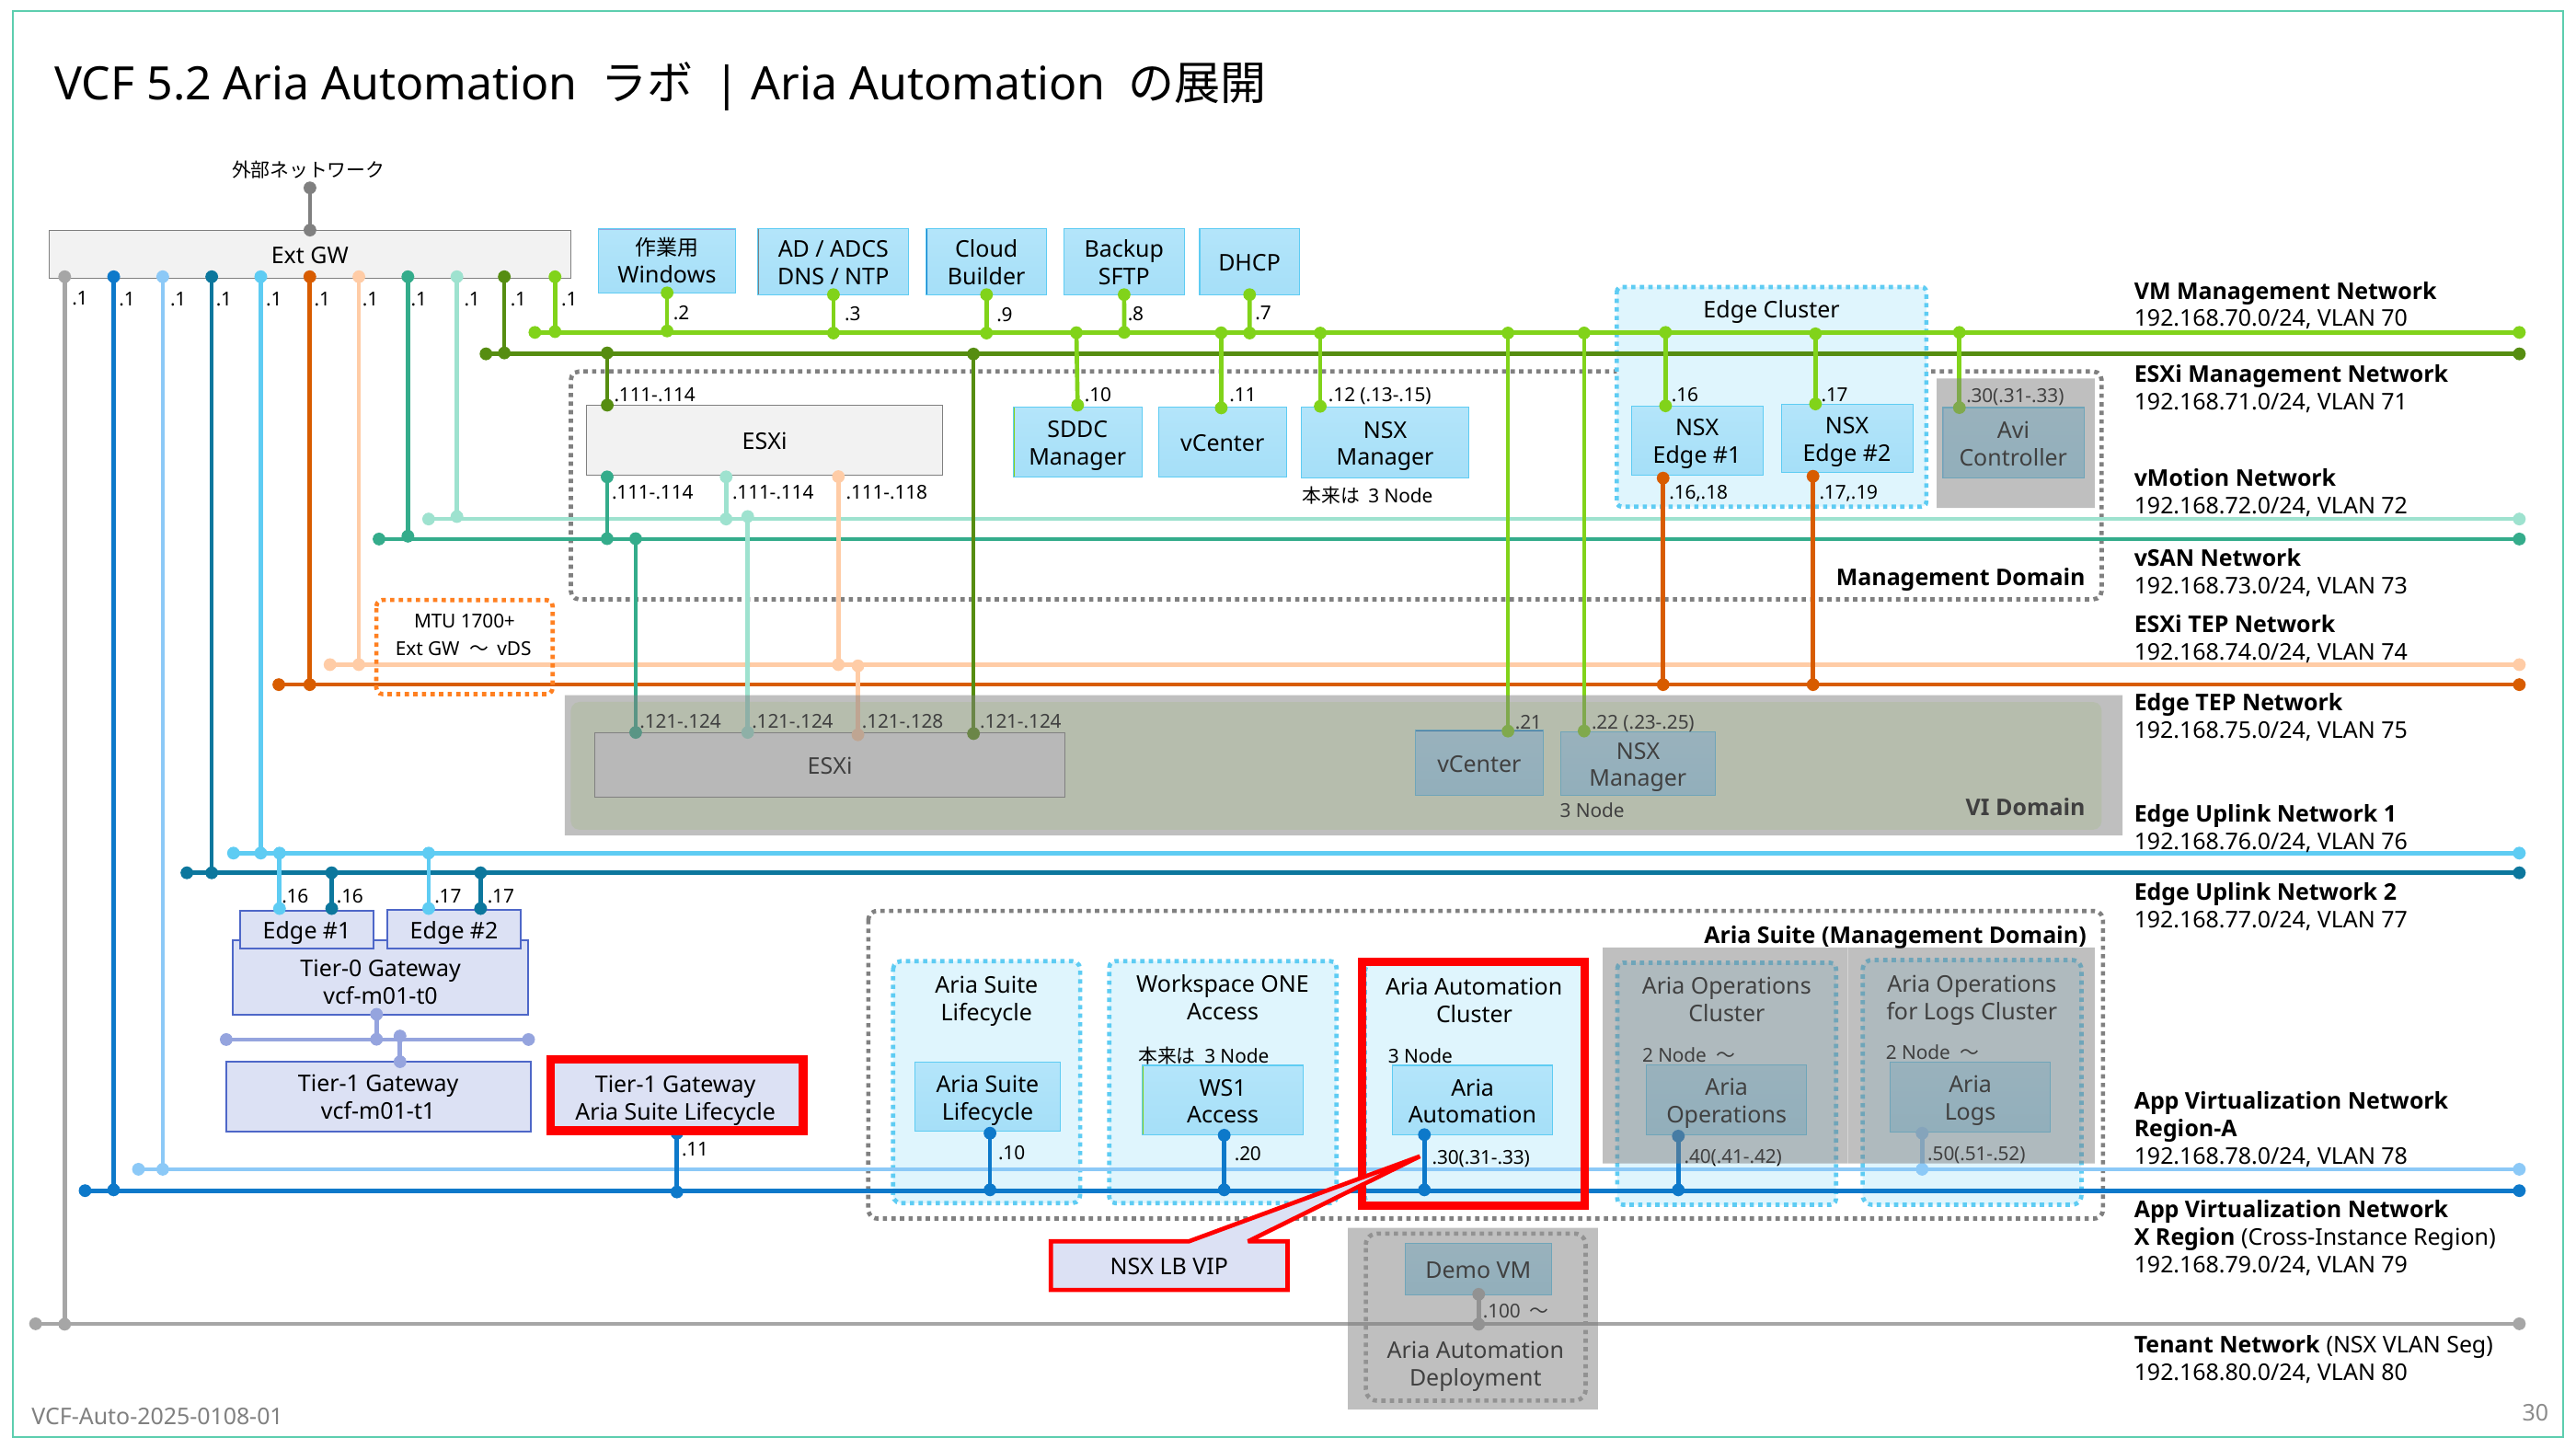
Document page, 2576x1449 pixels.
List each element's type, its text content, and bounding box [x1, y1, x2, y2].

text_box [564, 695, 2123, 836]
text_box [550, 1059, 804, 1132]
text_box NSX LB VIP [1050, 1156, 1420, 1291]
text_box [1362, 961, 1585, 1206]
text_box [1348, 1227, 1598, 1410]
title VCF 5.2 Aria Automation ラボ | Aria Automation の展開 [40, 34, 2535, 136]
slide_number 30 [2492, 1395, 2563, 1433]
text_box [1603, 947, 1847, 1164]
text_box [1937, 378, 2095, 509]
text_box [1847, 947, 2095, 1164]
